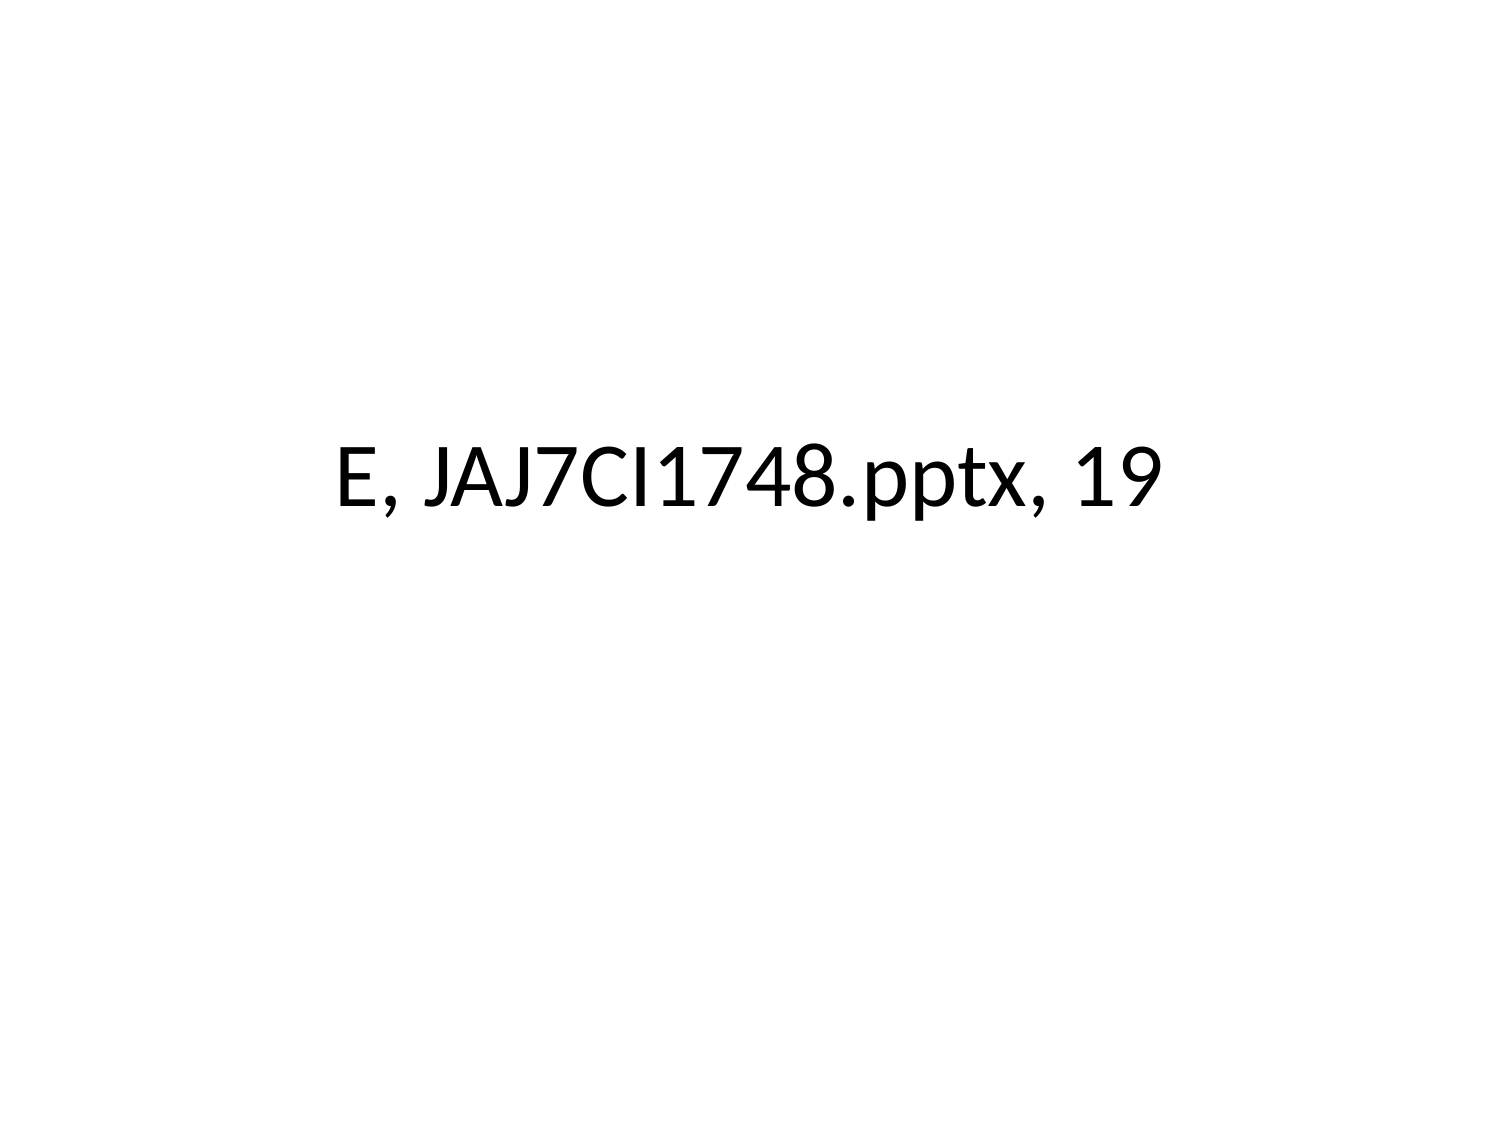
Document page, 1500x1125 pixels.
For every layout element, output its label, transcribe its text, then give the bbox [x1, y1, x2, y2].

title E, JAJ7CI1748.pptx, 19 [112, 349, 1388, 591]
